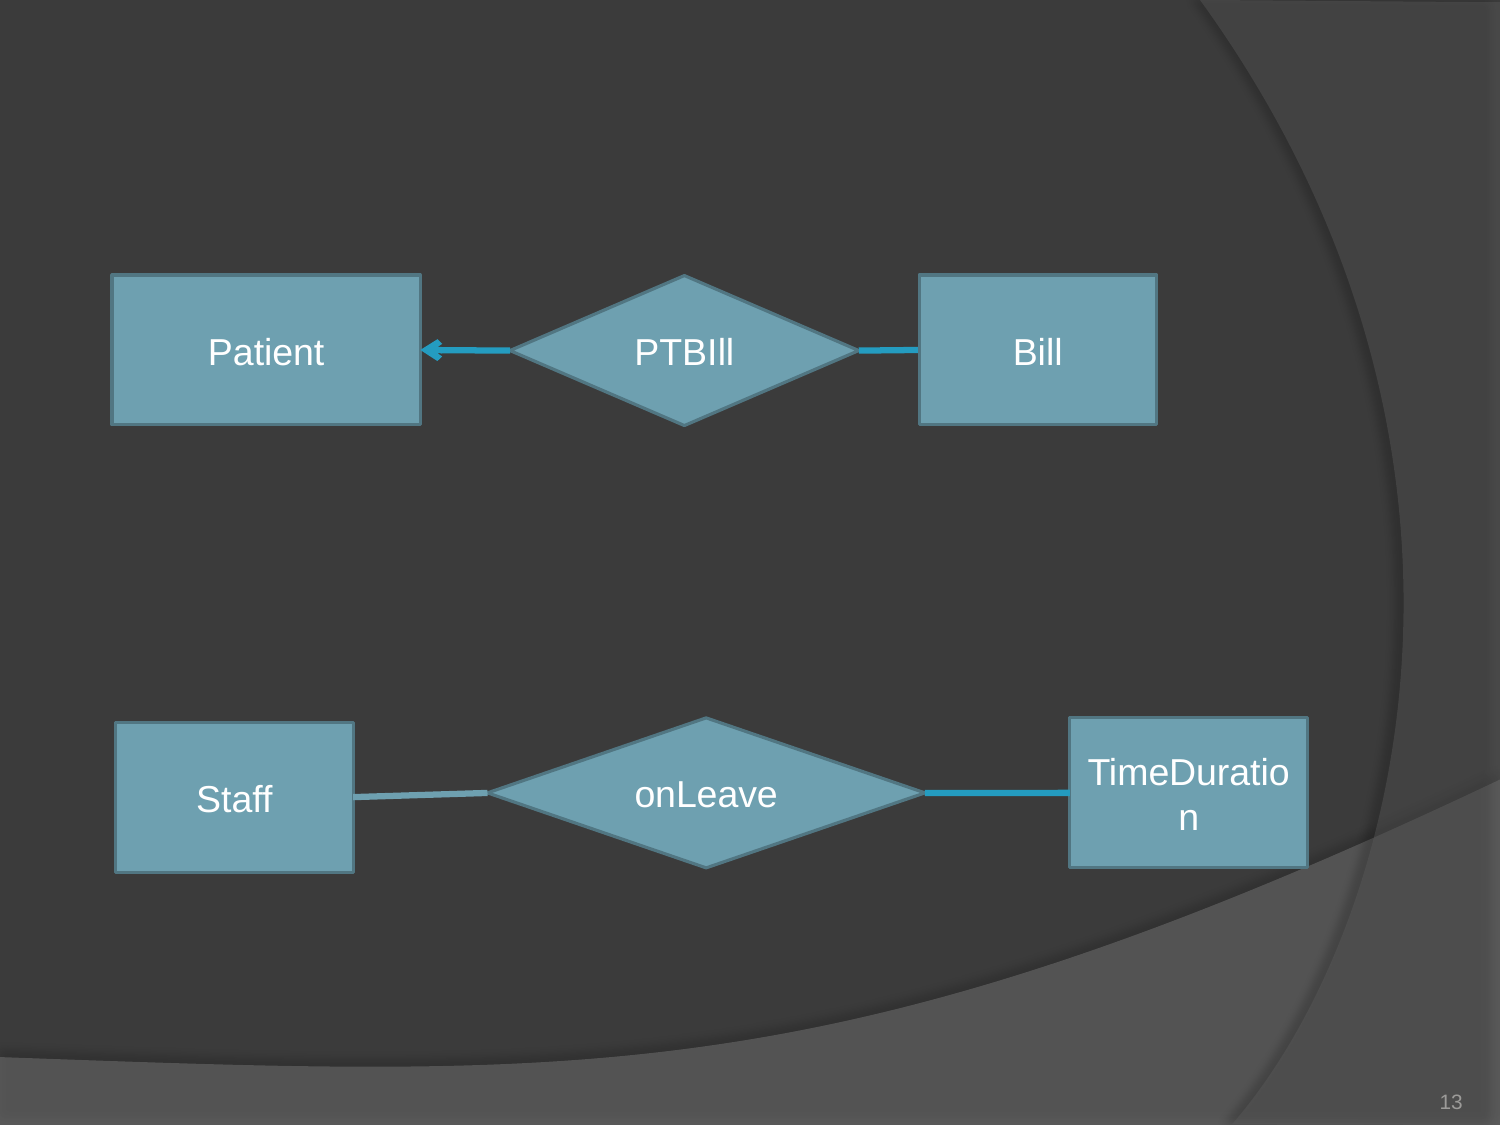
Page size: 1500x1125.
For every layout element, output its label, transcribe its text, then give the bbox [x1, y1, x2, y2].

slide_number 13 [1337, 1053, 1463, 1114]
text_box onLeave [497, 716, 915, 870]
text_box PTBIll [520, 274, 850, 427]
text_box Bill [918, 273, 1158, 426]
text_box TimeDuration [1068, 716, 1309, 869]
text_box Staff [114, 721, 355, 874]
text_box Patient [110, 273, 422, 426]
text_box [352, 792, 488, 798]
